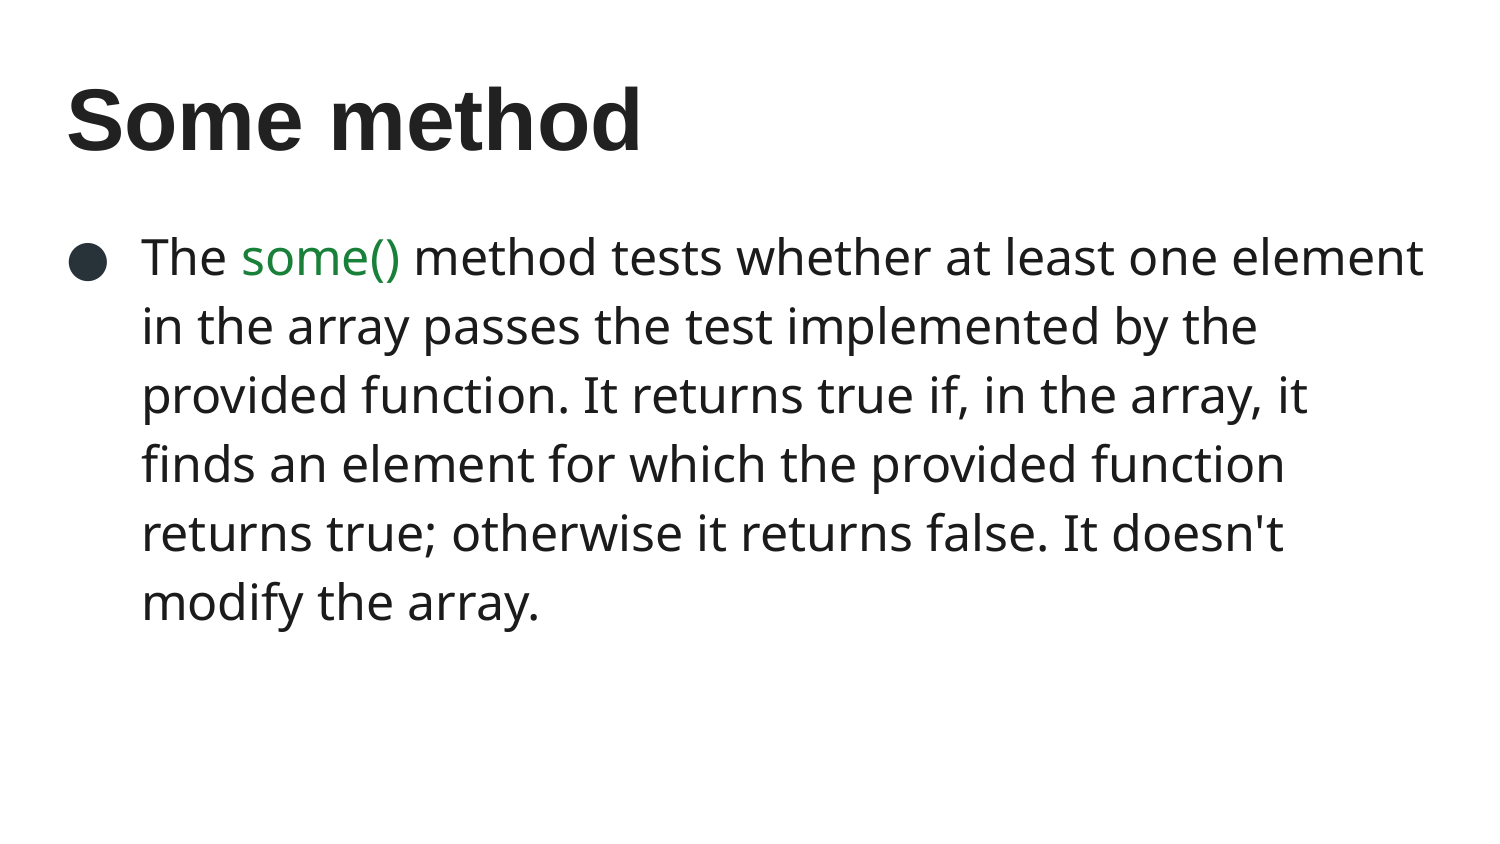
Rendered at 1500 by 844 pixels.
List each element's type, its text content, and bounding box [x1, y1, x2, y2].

list The some() method tests whether at least one element in the array passes the test implemented by the provided function. It returns true if, in the array, it finds an element for which the provided function returns true; otherwise it returns false. It doesn't modify the array. [51, 201, 1449, 750]
title Some method [51, 48, 1449, 180]
